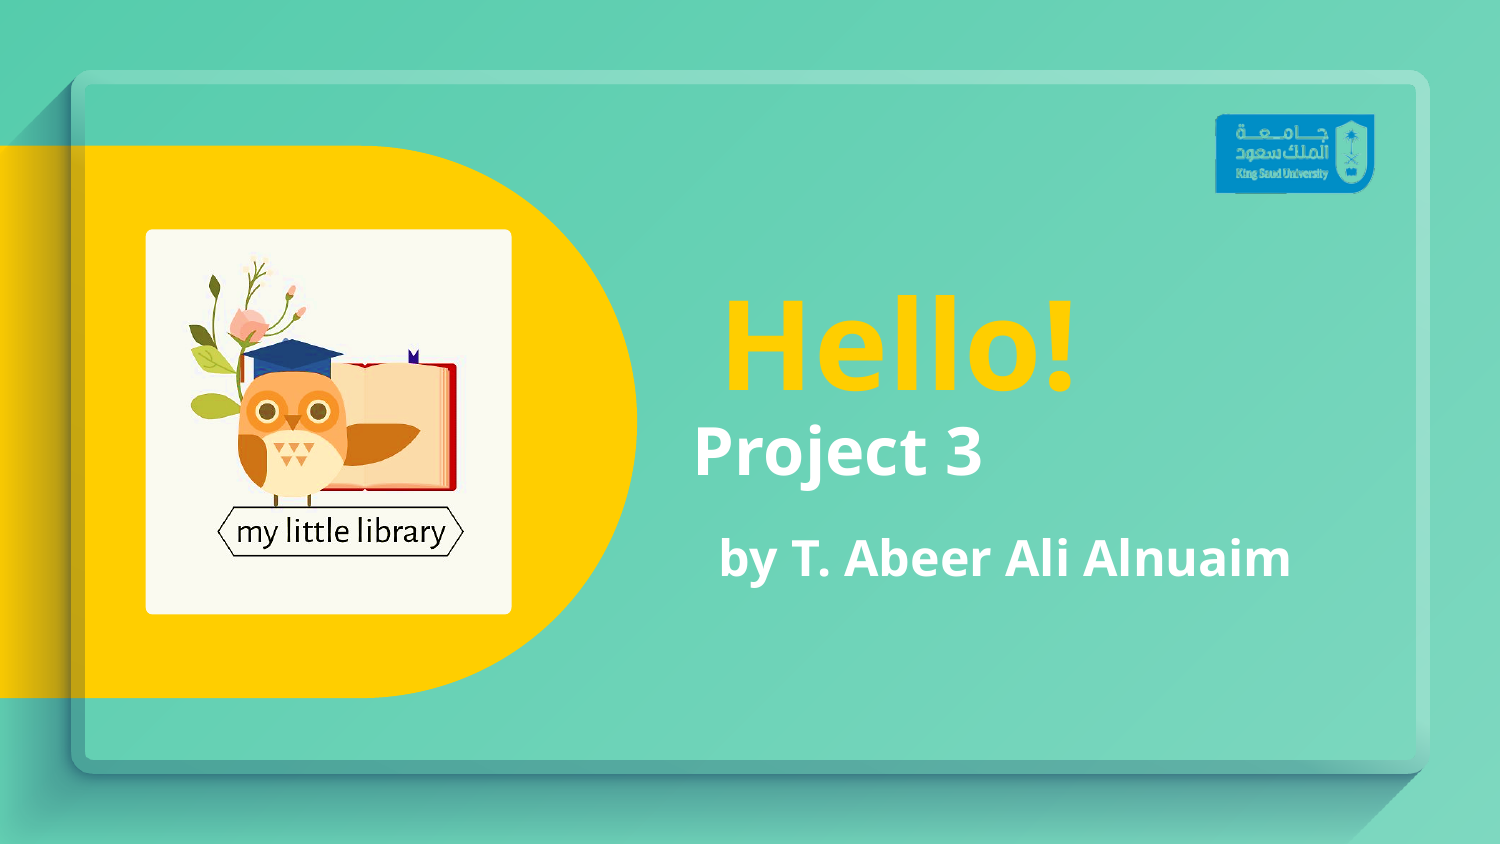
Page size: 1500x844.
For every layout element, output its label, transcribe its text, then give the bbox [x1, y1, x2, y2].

title Hello! Project 3 by T. Abeer Ali Alnuaim [693, 266, 1336, 615]
picture [0, 0, 1500, 844]
